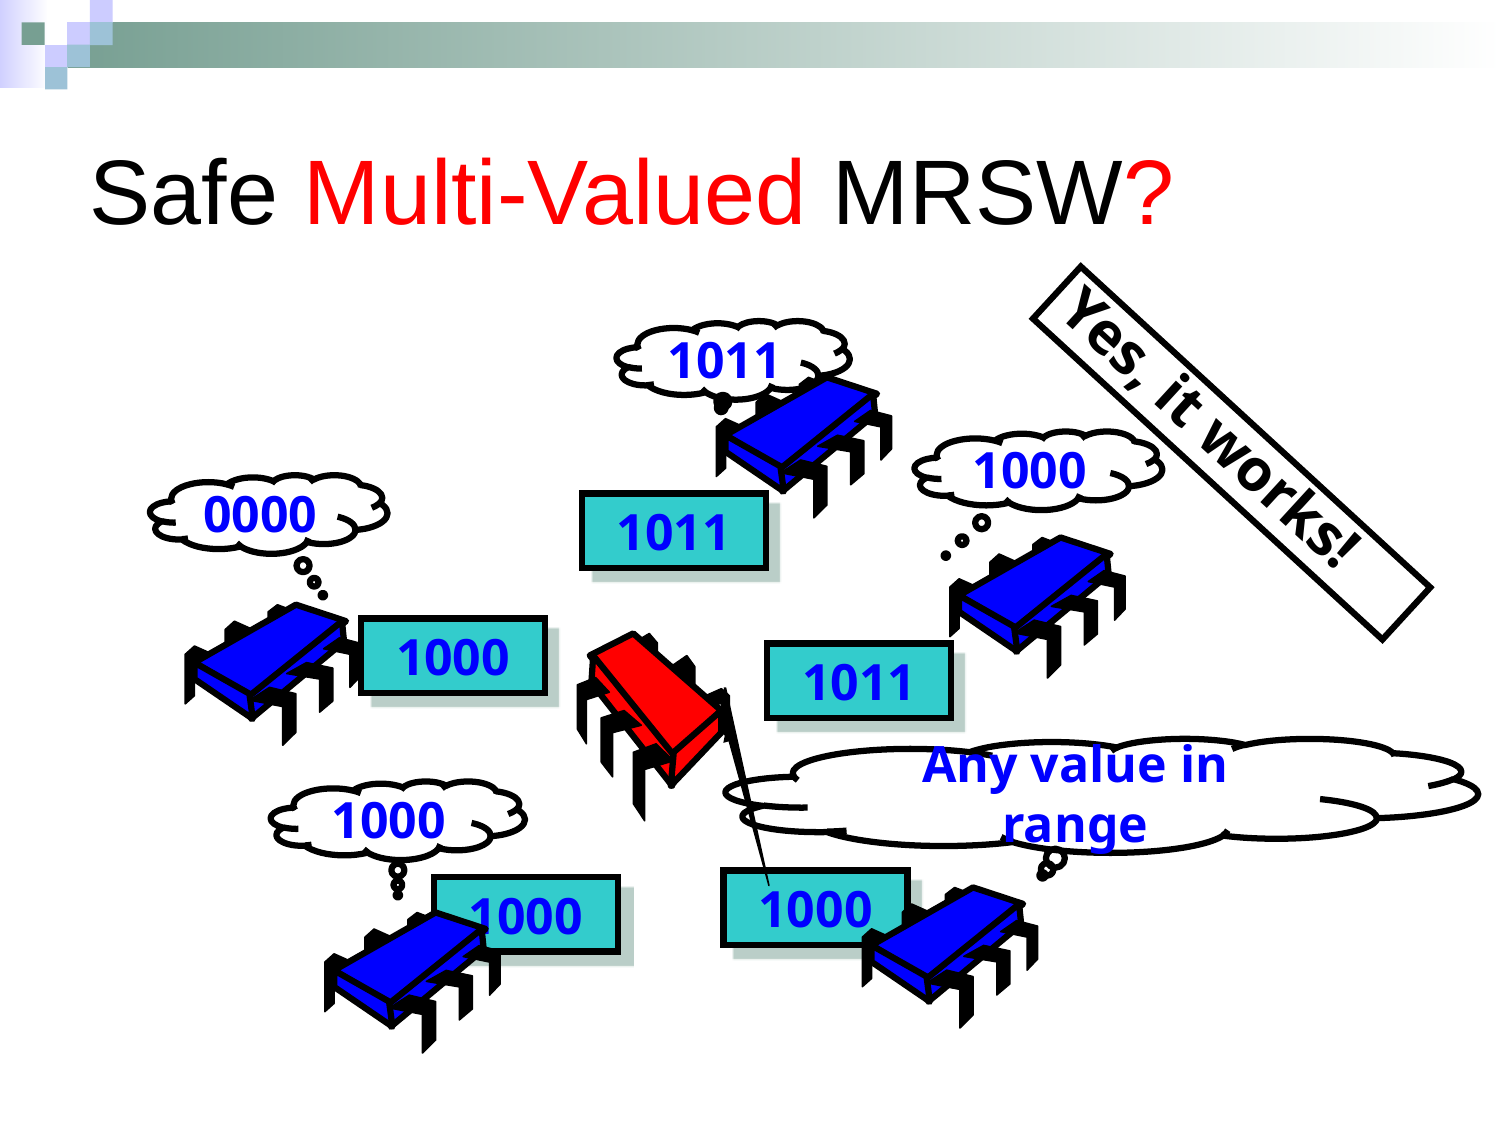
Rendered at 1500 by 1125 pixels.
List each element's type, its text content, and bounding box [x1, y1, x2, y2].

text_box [716, 377, 892, 519]
text_box Any value in range [774, 738, 1479, 879]
text_box 1000 [270, 781, 526, 861]
text_box 1000 [366, 618, 545, 694]
text_box 1000 [391, 863, 405, 877]
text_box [862, 887, 1038, 1029]
text_box Safe Multi-Valued MRSW? [75, 75, 1425, 300]
text_box 1011 [774, 643, 952, 719]
text_box 0000 [149, 475, 388, 554]
text_box 1000 [393, 880, 403, 890]
text_box 1000 [723, 870, 908, 946]
text_box 1011 [616, 321, 850, 396]
text_box Yes, it works! [1032, 266, 1431, 640]
text_box 1000 [975, 516, 989, 530]
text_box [185, 604, 361, 746]
text_box 1000 [914, 431, 1163, 511]
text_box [577, 633, 770, 886]
text_box 1000 [433, 876, 618, 952]
text_box 0000 [309, 577, 319, 587]
text_box 1011 [581, 493, 766, 569]
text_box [949, 537, 1126, 679]
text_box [324, 912, 501, 1054]
text_box 0000 [296, 559, 310, 573]
